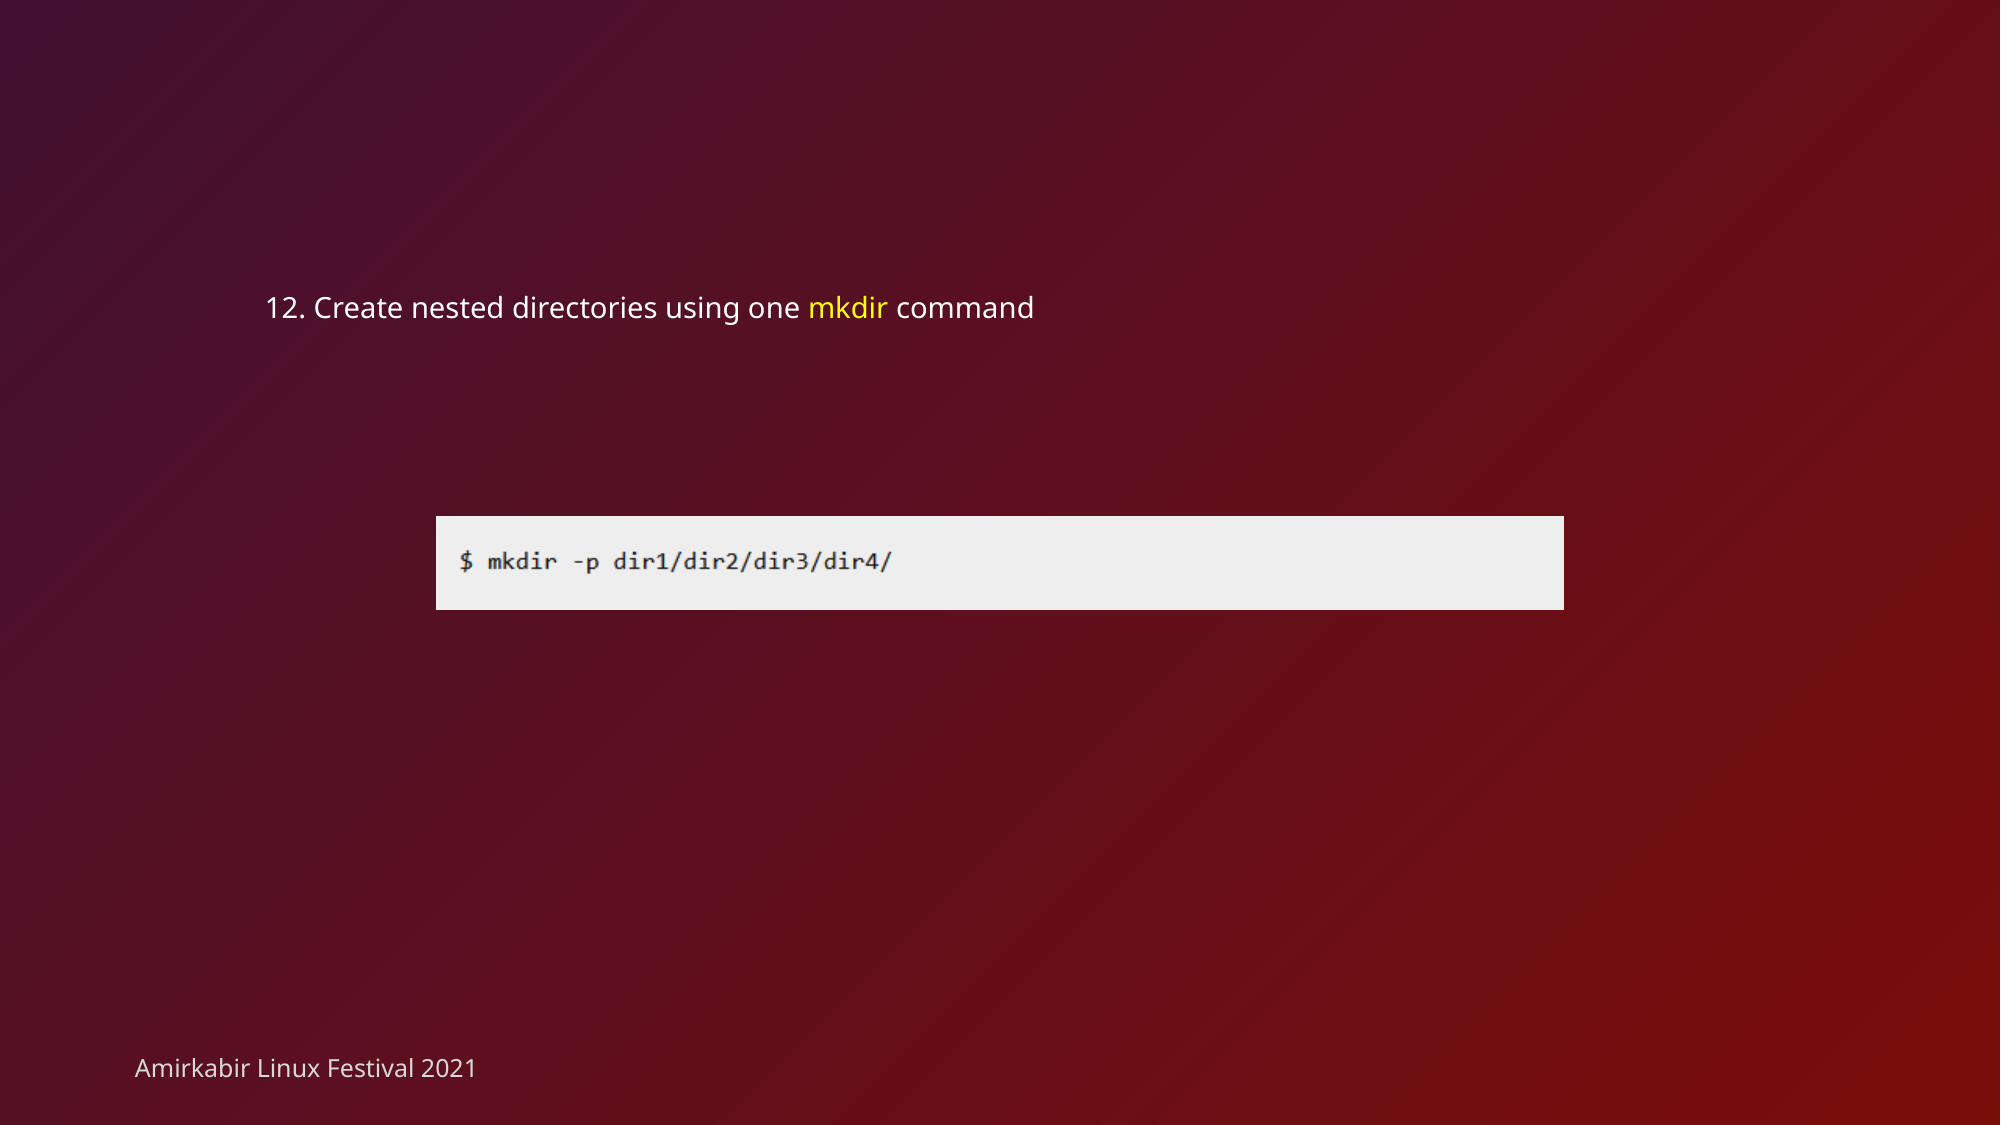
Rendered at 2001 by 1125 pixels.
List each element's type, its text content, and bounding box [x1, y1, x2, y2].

picture [436, 516, 1564, 611]
subtitle 12. Create nested directories using one mkdir command [249, 263, 1750, 863]
